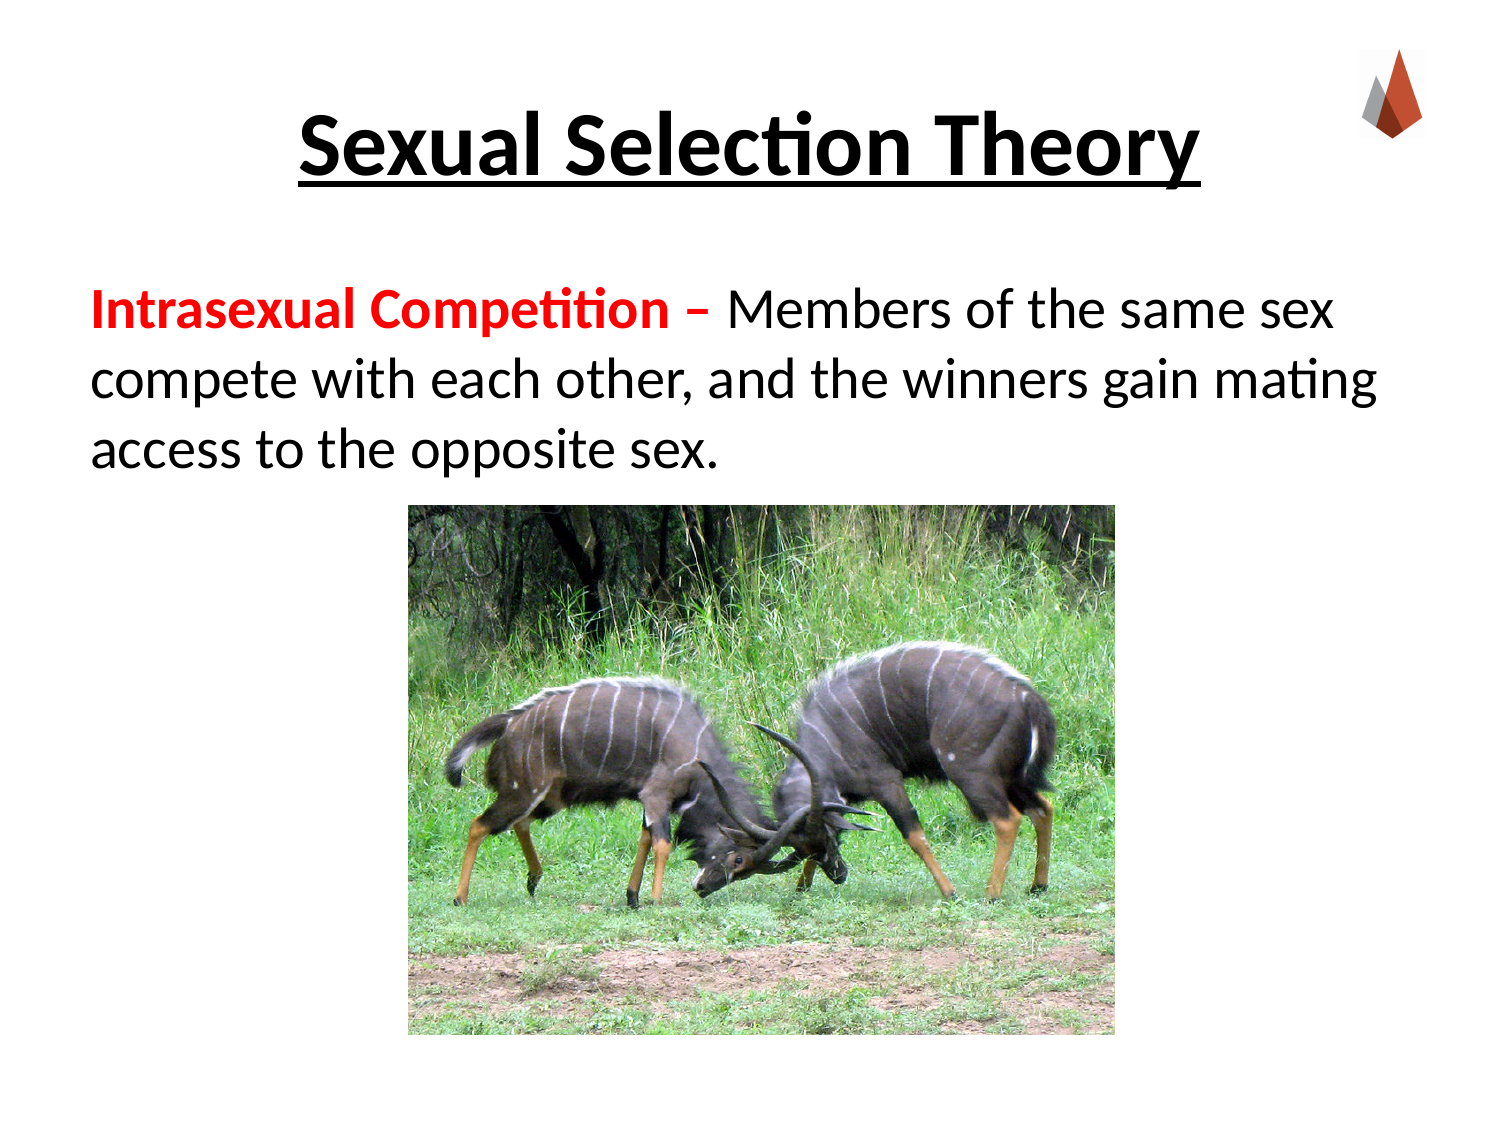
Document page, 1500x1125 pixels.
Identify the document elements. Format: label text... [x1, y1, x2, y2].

list Intrasexual Competition – Members of the same sex compete with each other, and the winners gain mating access to the opposite sex. [75, 262, 1425, 1005]
picture [408, 505, 1115, 1036]
title Sexual Selection Theory [75, 45, 1425, 233]
